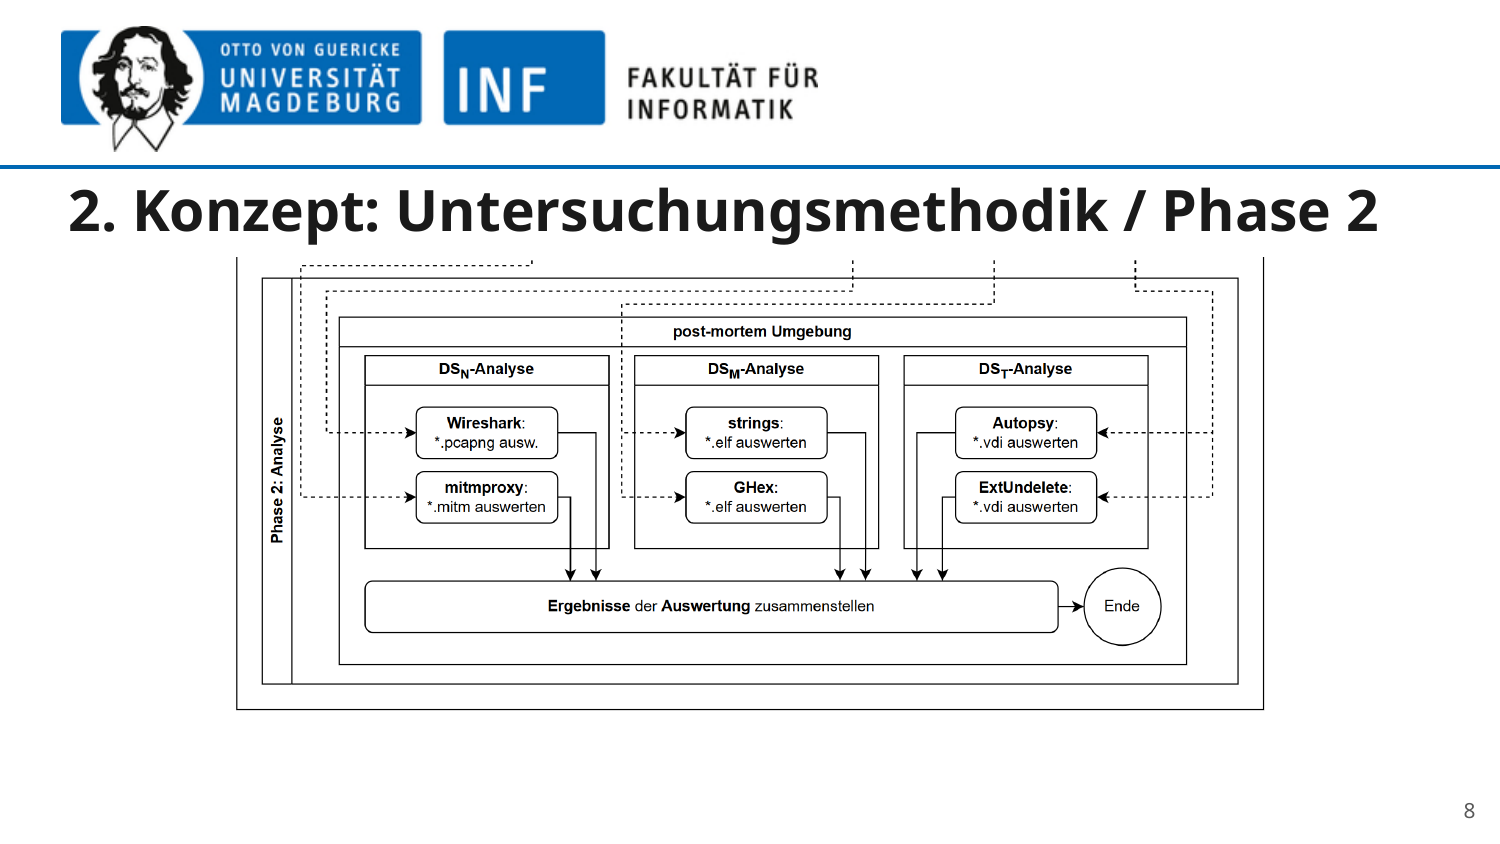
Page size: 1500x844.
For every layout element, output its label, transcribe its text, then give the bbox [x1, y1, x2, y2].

slide_number ‹#› [1400, 779, 1491, 844]
title 2. Konzept: Untersuchungsmethodik / Phase 2 [53, 176, 1491, 258]
picture [60, 26, 818, 152]
picture [235, 257, 1265, 712]
title 2. Konzept: Untersuchungsmethodik / Phase 2 [53, 159, 1491, 166]
